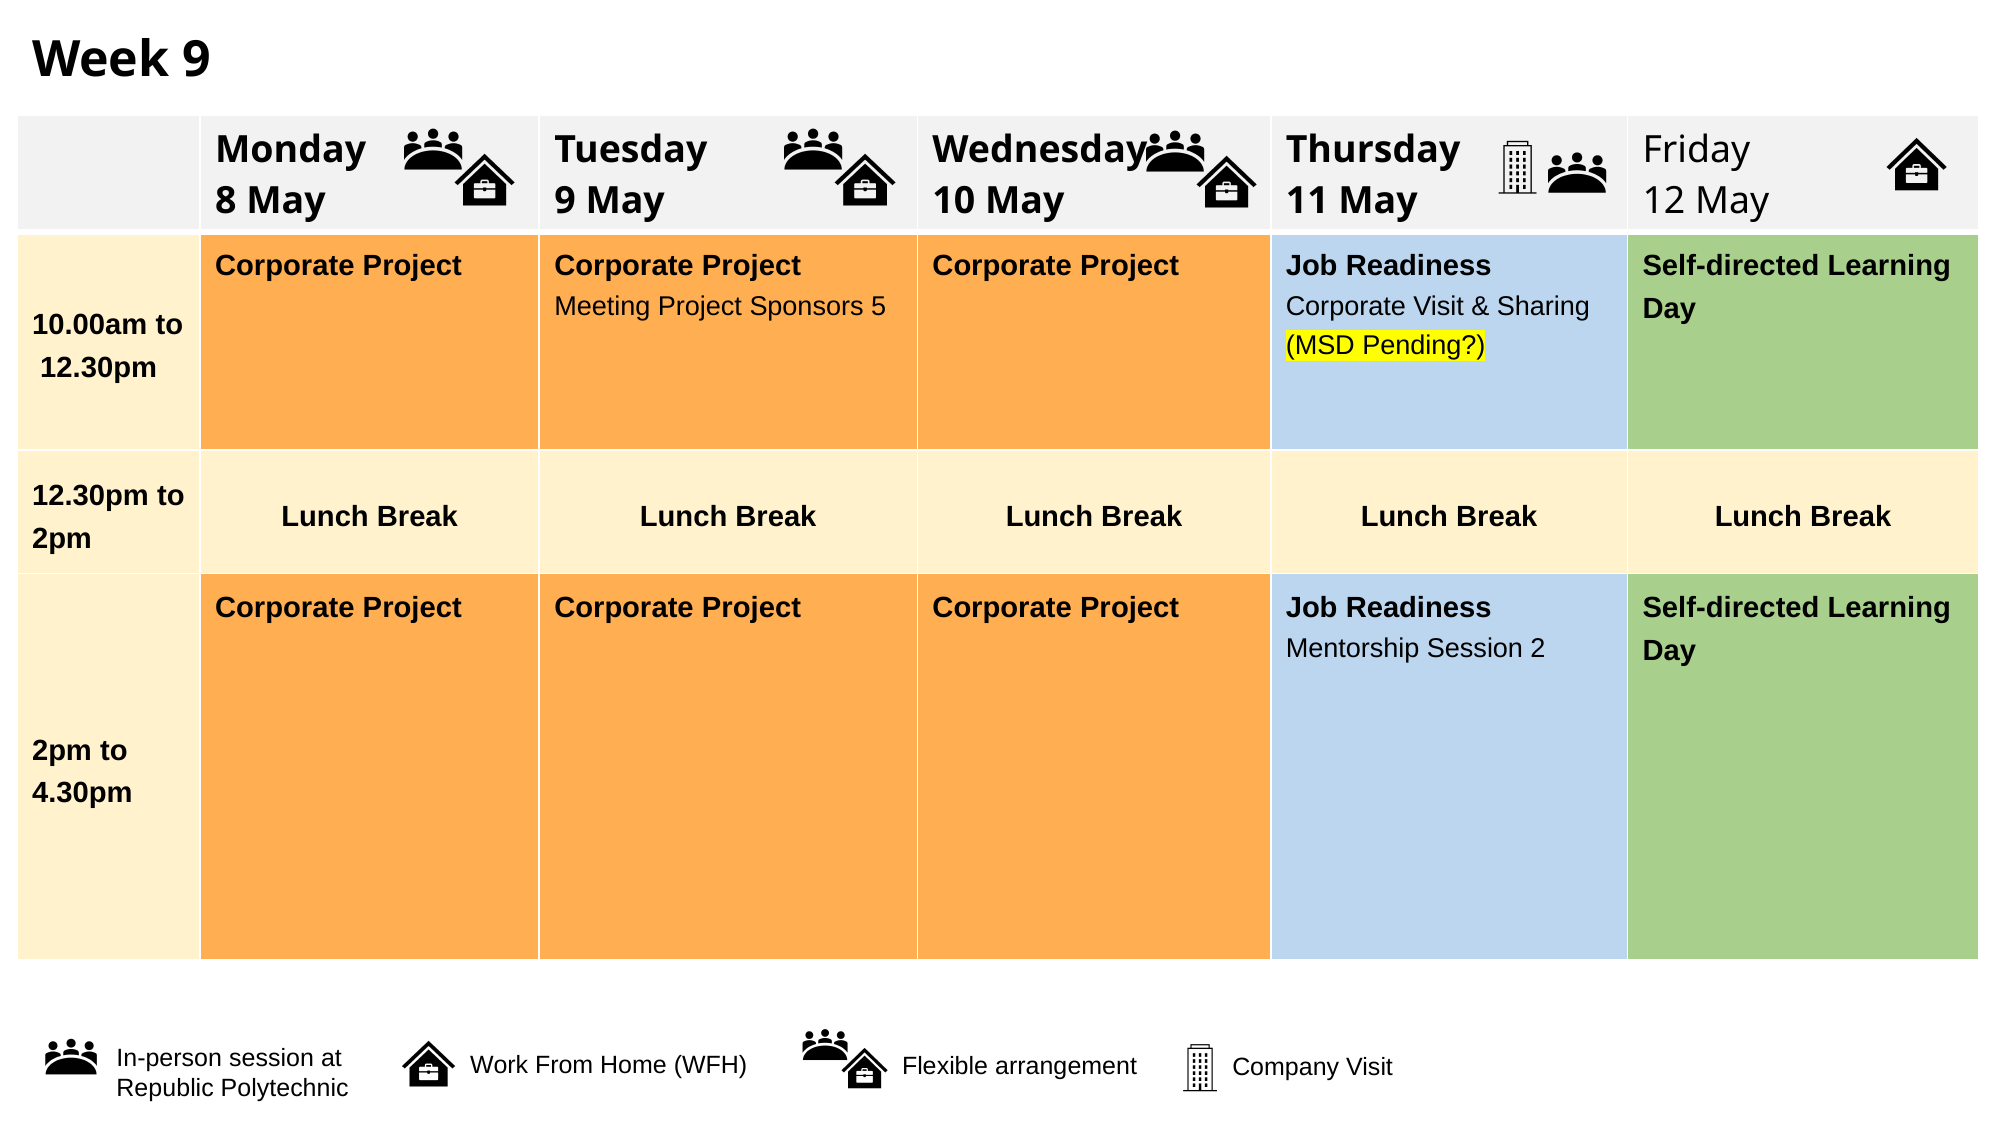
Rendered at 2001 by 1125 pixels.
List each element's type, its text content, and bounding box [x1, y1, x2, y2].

table_cell Lunch Break [918, 451, 1270, 573]
table_cell Job Readiness Mentorship Session 2 [1272, 574, 1627, 959]
table_cell Self-directed Learning Day [1628, 574, 1978, 959]
table_cell Job Readiness Corporate Visit & Sharing (MSD Pending?) [1272, 235, 1627, 449]
table_cell Lunch Break [1272, 451, 1627, 573]
table_cell Lunch Break [1628, 451, 1978, 573]
table_cell Corporate Project [540, 574, 917, 959]
table_cell Corporate Project [918, 235, 1270, 449]
text_box Week 9 [17, 19, 1306, 95]
picture [1484, 133, 1612, 208]
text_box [398, 114, 520, 215]
table_cell Lunch Break [201, 451, 538, 573]
table_cell 2pm to 4.30pm [18, 574, 199, 959]
table_header Thursday 11 May [1272, 116, 1627, 229]
table_header Monday 8 May [201, 116, 538, 229]
table_cell Corporate Project [201, 235, 538, 449]
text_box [40, 1017, 1157, 1110]
table_header Friday 12 May [1628, 116, 1978, 229]
table_cell Self-directed Learning Day [1628, 235, 1978, 449]
table_header Tuesday 9 May [540, 116, 917, 229]
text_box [1171, 1038, 1412, 1096]
table_cell Corporate Project [918, 574, 1270, 959]
table_cell Lunch Break [540, 451, 917, 573]
table_header Wednesday 10 May [918, 116, 1270, 229]
table_cell 12.30pm to 2pm [18, 451, 199, 573]
table_cell 10.00am to 12.30pm [18, 235, 199, 449]
picture [1881, 129, 1951, 199]
table_cell Corporate Project Meeting Project Sponsors 5 [540, 235, 917, 449]
table_header [18, 116, 199, 229]
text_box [1140, 116, 1262, 217]
table_cell Corporate Project [201, 574, 538, 959]
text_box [778, 114, 900, 215]
text_box [1570, 624, 1664, 667]
